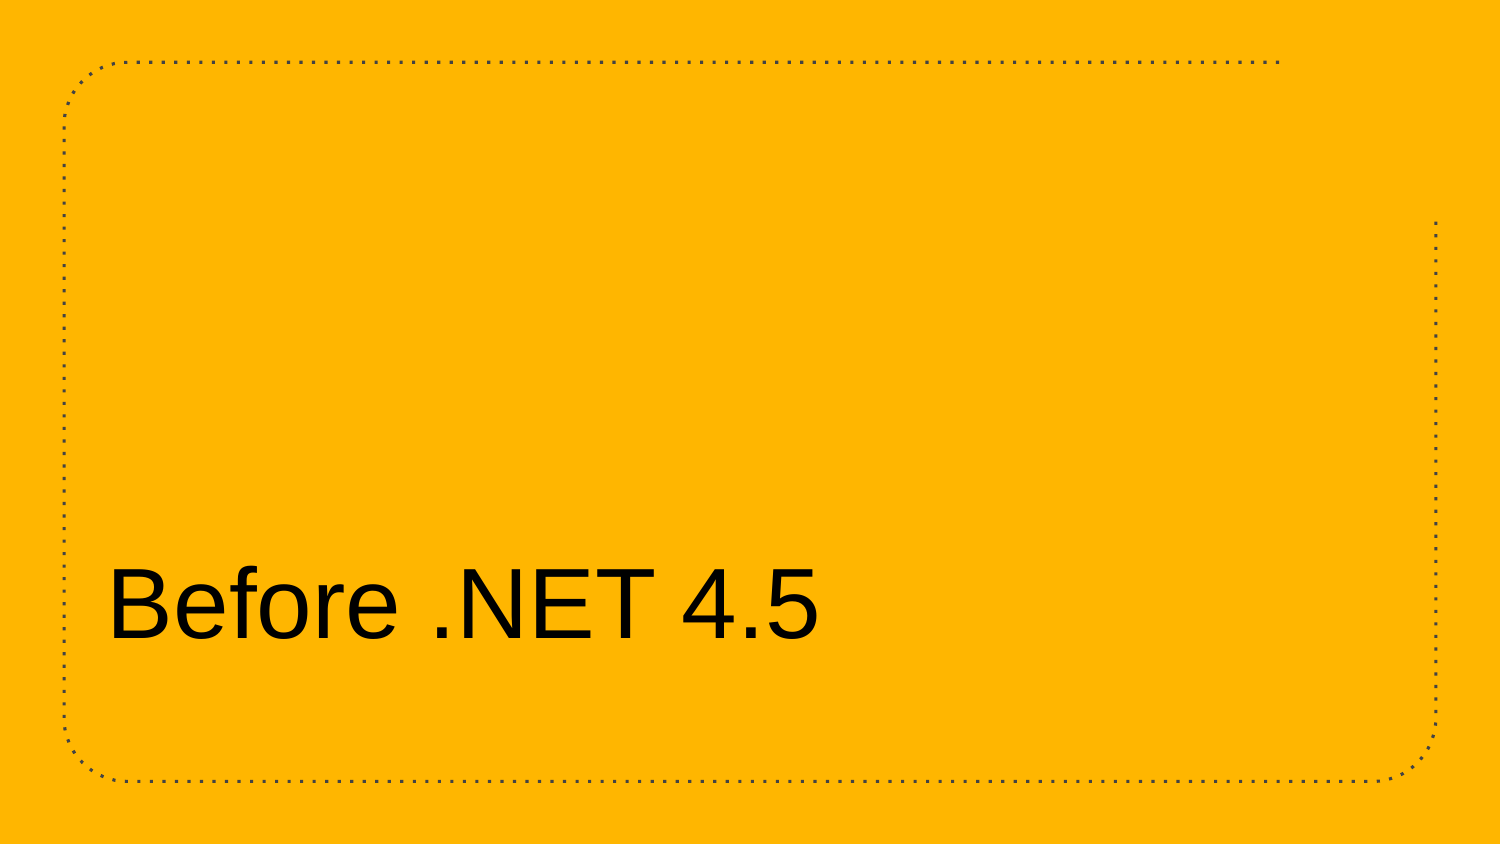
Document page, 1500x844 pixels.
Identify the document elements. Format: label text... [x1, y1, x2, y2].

title Before .NET 4.5 [91, 534, 1367, 674]
